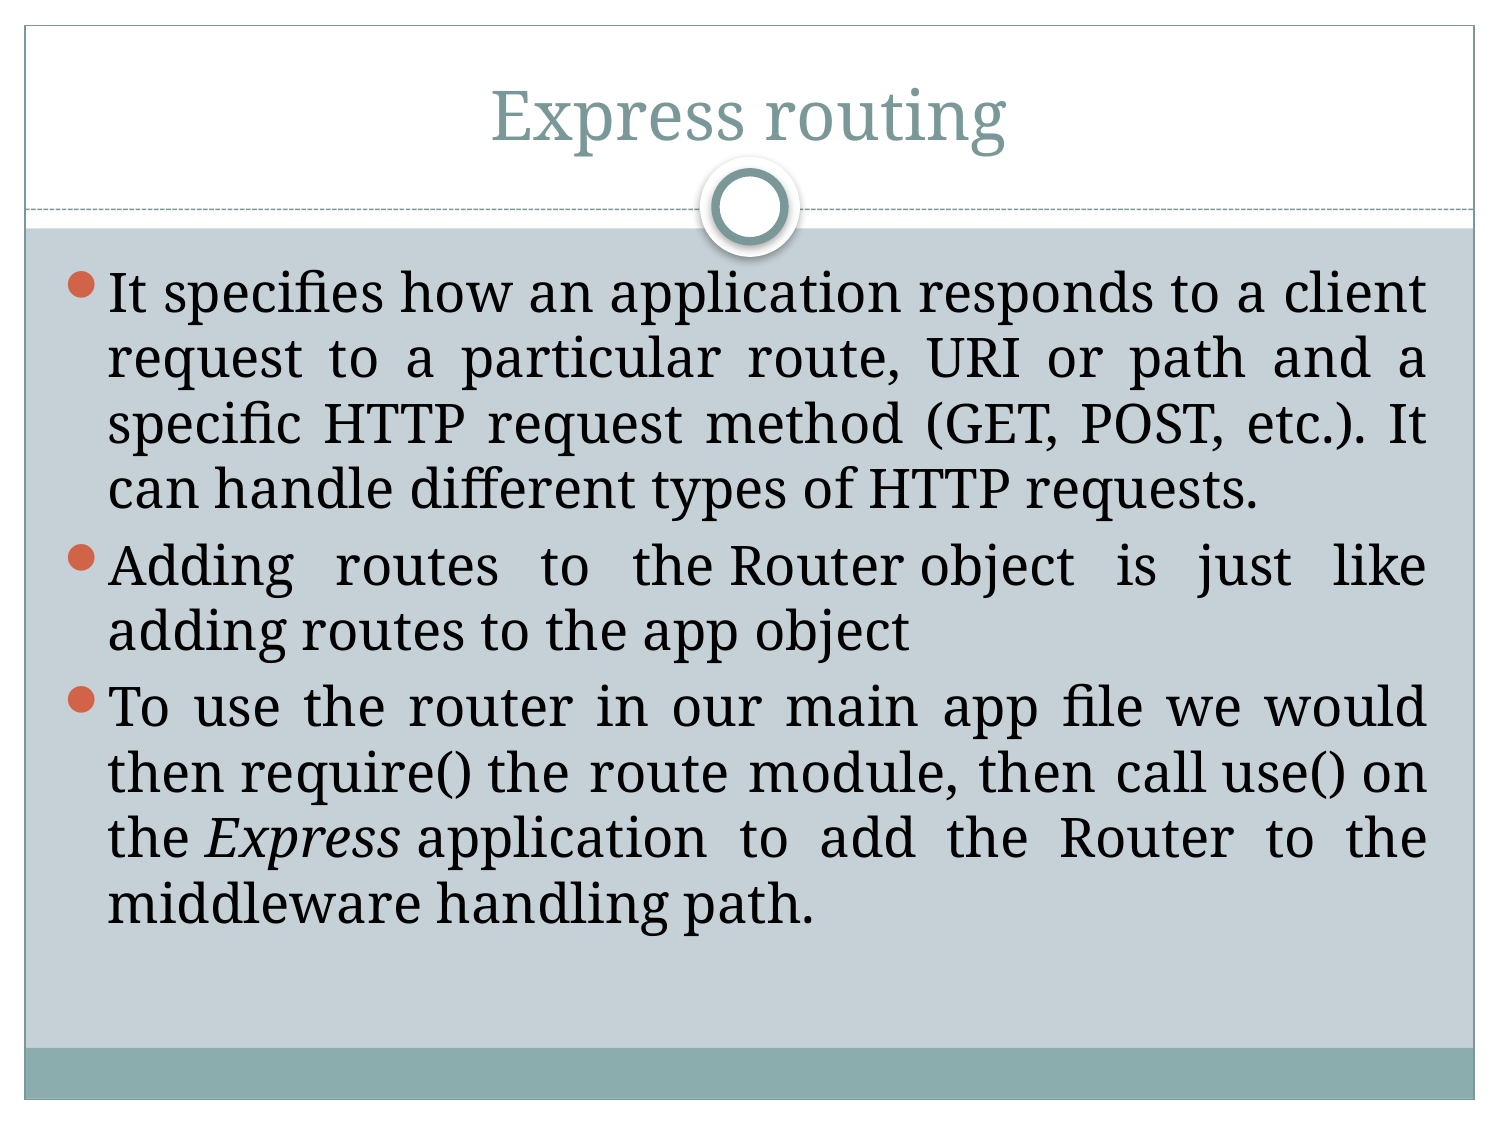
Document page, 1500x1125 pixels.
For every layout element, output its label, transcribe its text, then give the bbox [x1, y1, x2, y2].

title Express routing [49, 37, 1450, 162]
list It specifies how an application responds to a client request to a particular route, URI or path and a specific HTTP request method (GET, POST, etc.). It can handle different types of HTTP requests. Adding routes to the Router object is just like adding routes to the app object To use the router in our main app file we would then require() the route module, then call use() on the Express application to add the Router to the middleware handling path. [49, 250, 1445, 1001]
